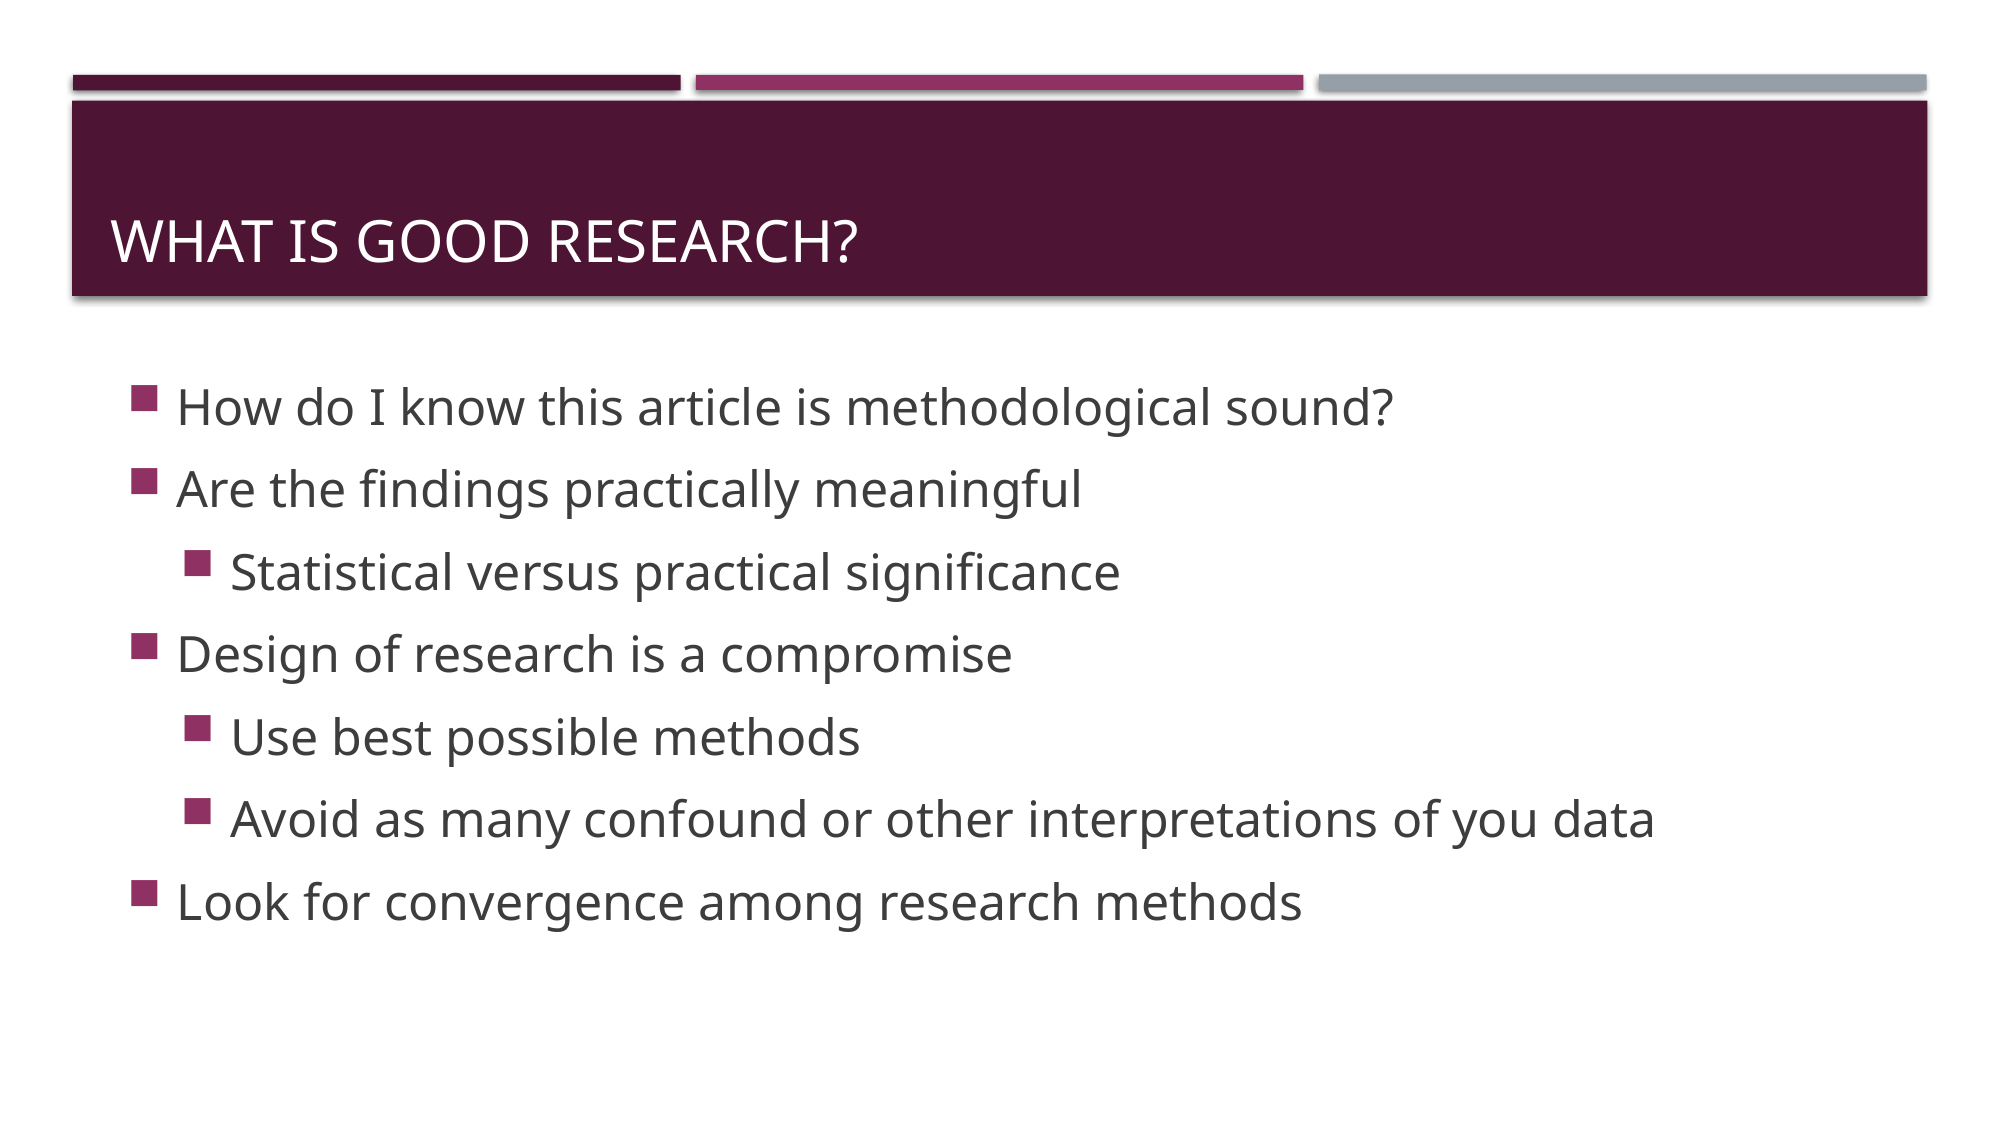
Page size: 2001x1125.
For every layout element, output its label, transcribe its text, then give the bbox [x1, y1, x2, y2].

list How do I know this article is methodological sound? Are the findings practically meaningful Statistical versus practical significance Design of research is a compromise Use best possible methods Avoid as many confound or other interpretations of you data Look for convergence among research methods [111, 391, 1921, 996]
title What is good research? [95, 115, 1905, 282]
